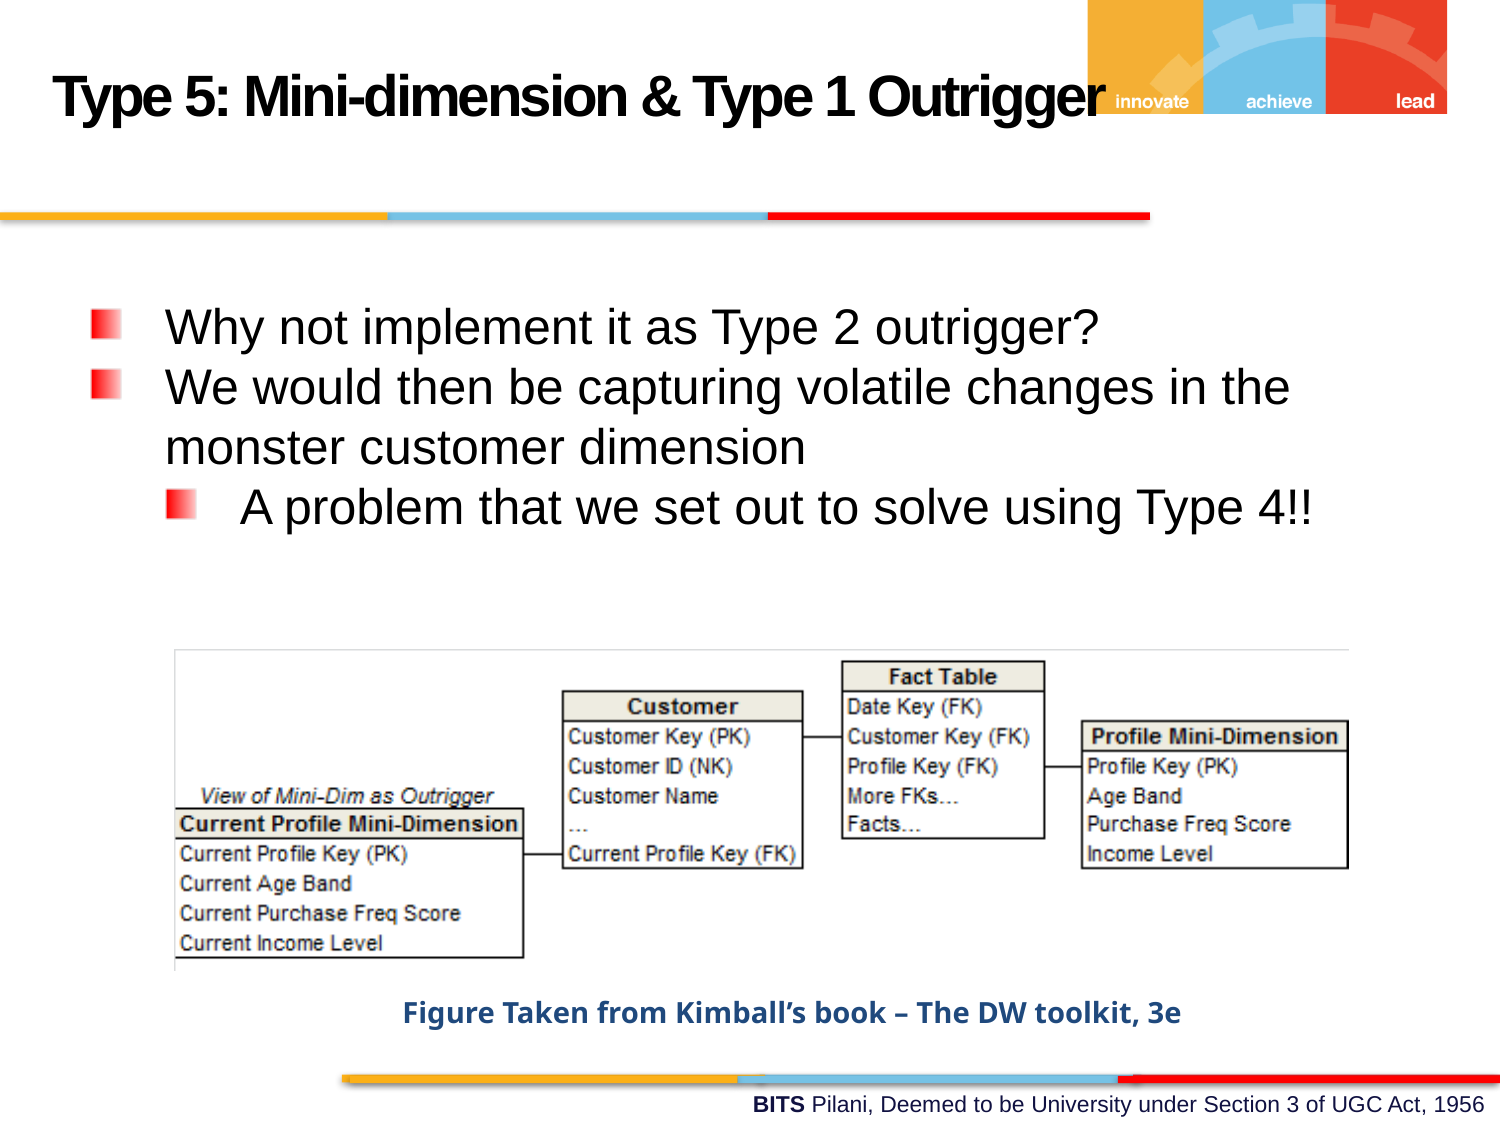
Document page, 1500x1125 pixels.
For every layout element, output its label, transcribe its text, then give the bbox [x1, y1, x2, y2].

picture [174, 649, 1349, 971]
text_box Why not implement it as Type 2 outrigger? We would then be capturing volatile changes in the monster customer dimension A problem that we set out to solve using Type 4!! [75, 287, 1375, 543]
title Type 5: Mini-dimension & Type 1 Outrigger [37, 50, 1377, 136]
picture [89, 367, 125, 403]
picture [1087, 0, 1448, 114]
picture [164, 487, 200, 523]
picture [89, 307, 125, 343]
text_box Figure Taken from Kimball’s book – The DW toolkit, 3e [387, 987, 1225, 1038]
